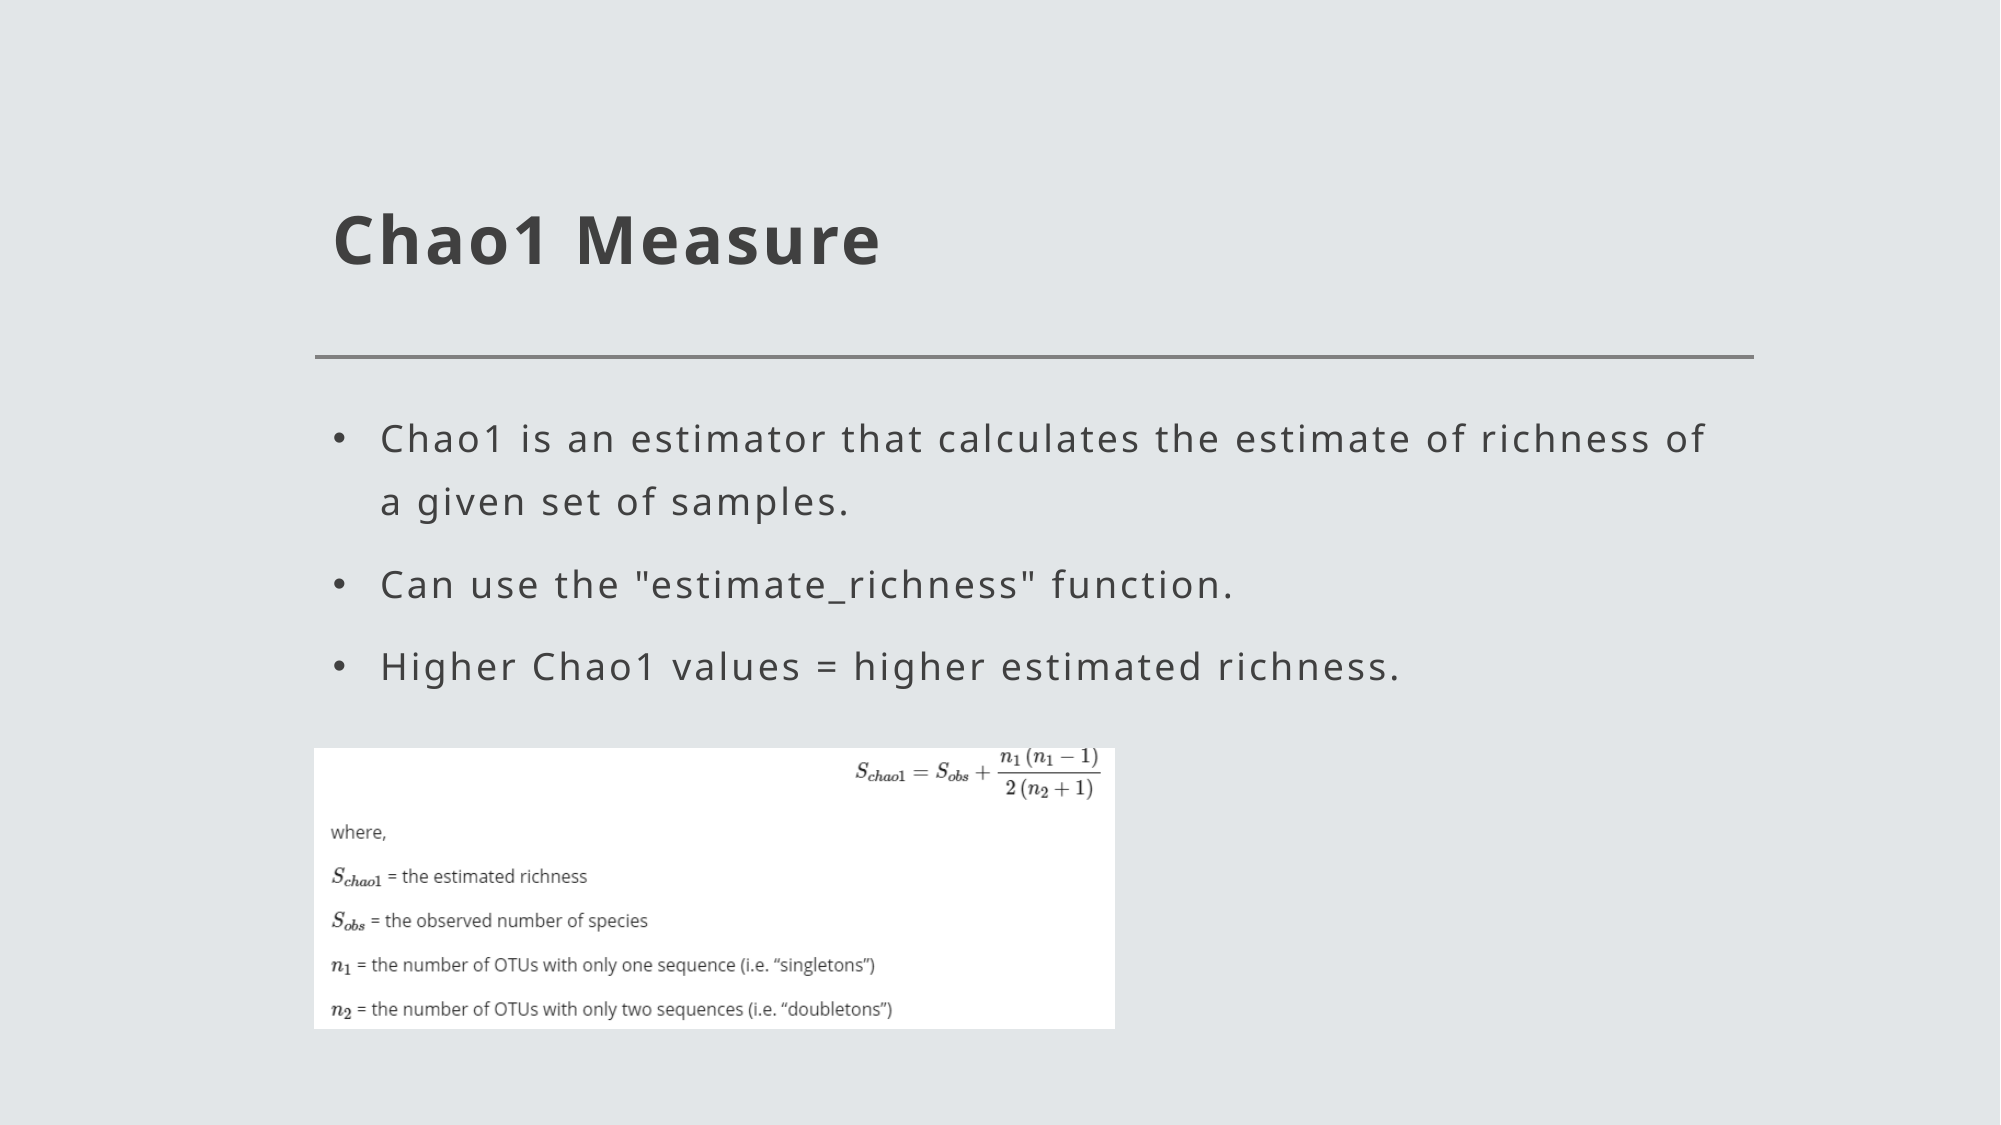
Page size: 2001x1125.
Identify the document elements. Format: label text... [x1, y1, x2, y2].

picture [314, 748, 1115, 1029]
title Chao1 Measure [315, 72, 1754, 294]
list Chao1 is an estimator that calculates the estimate of richness of a given set of samples. Can use the "estimate_richness" function. Higher Chao1 values = higher estimated richness. [315, 379, 1754, 979]
